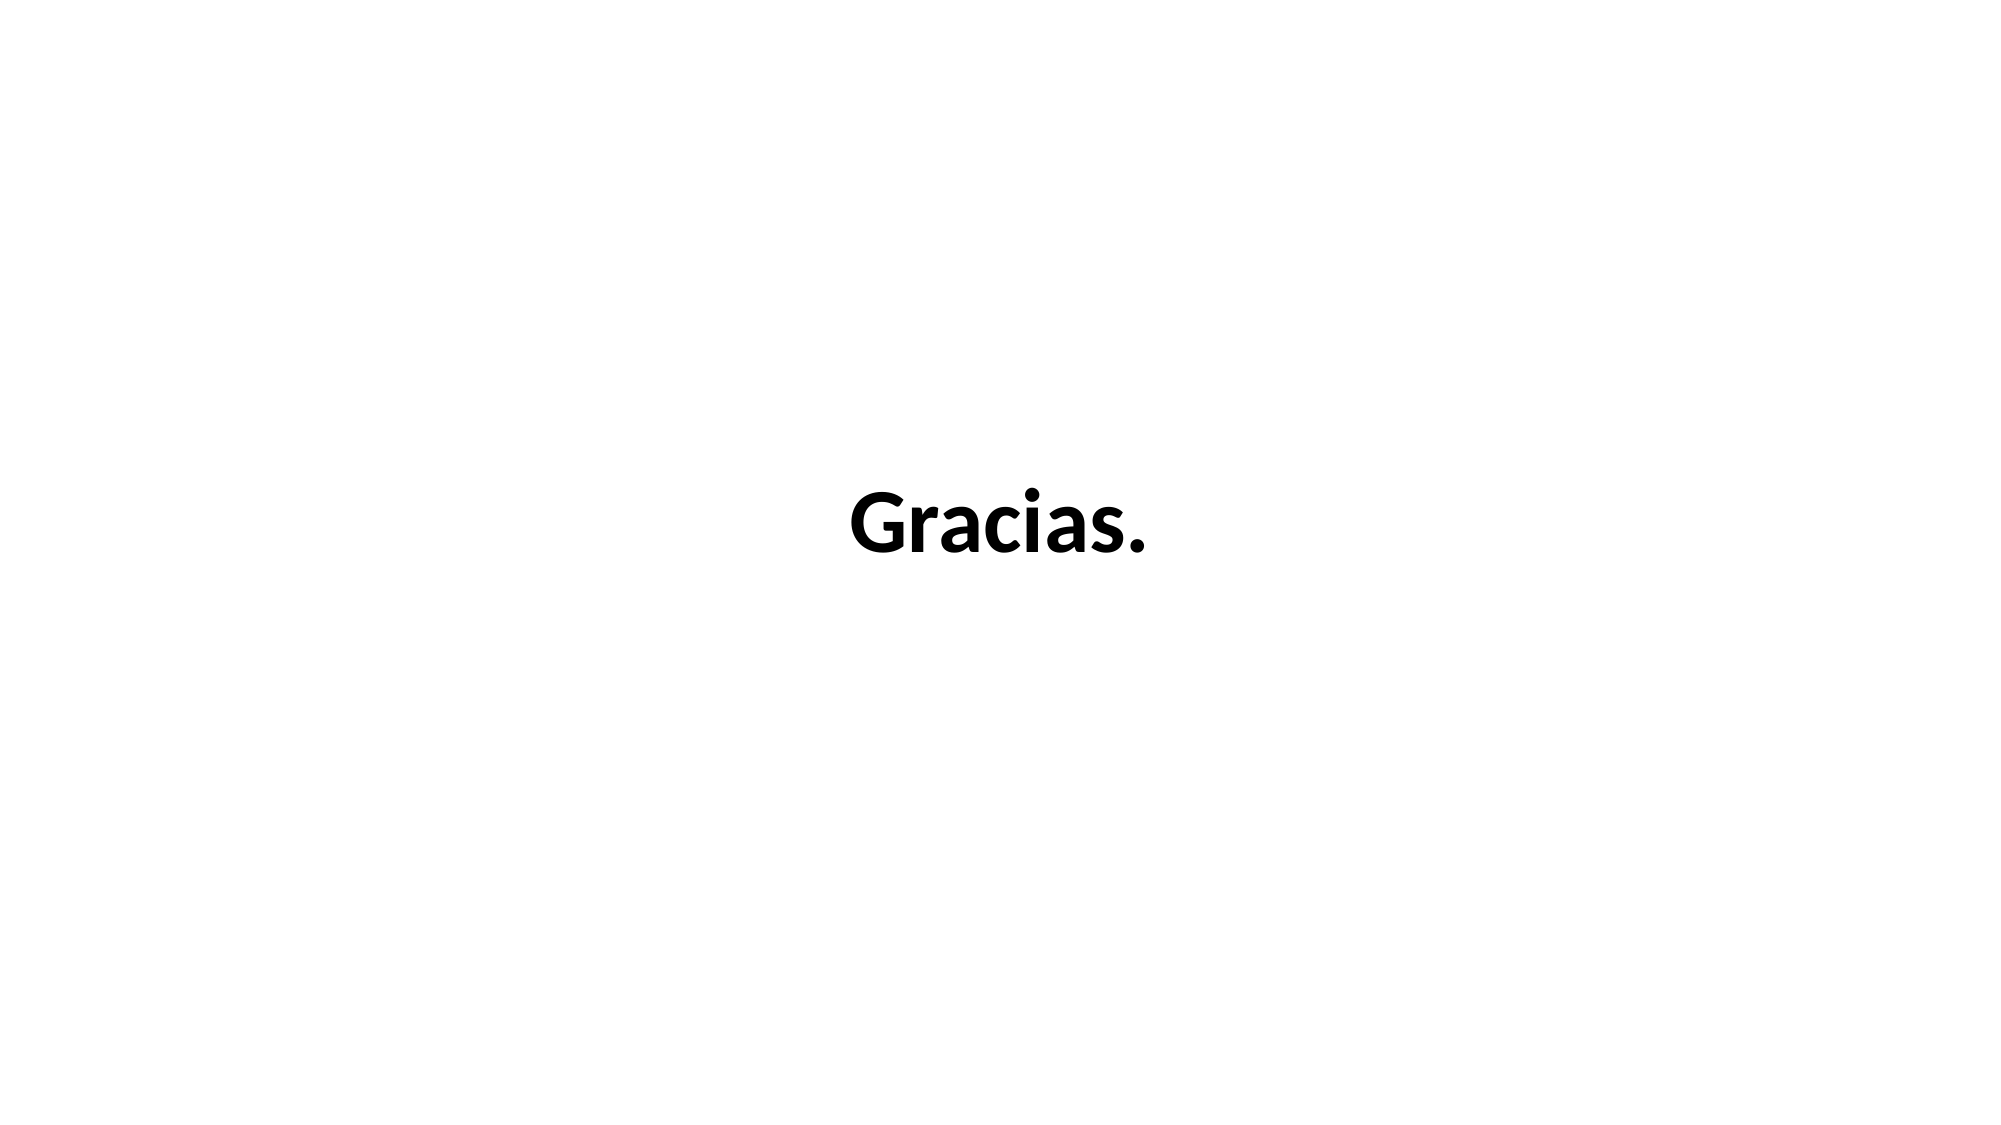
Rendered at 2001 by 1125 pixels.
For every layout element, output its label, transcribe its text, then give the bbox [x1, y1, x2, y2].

text_box Gracias. [195, 339, 1805, 803]
